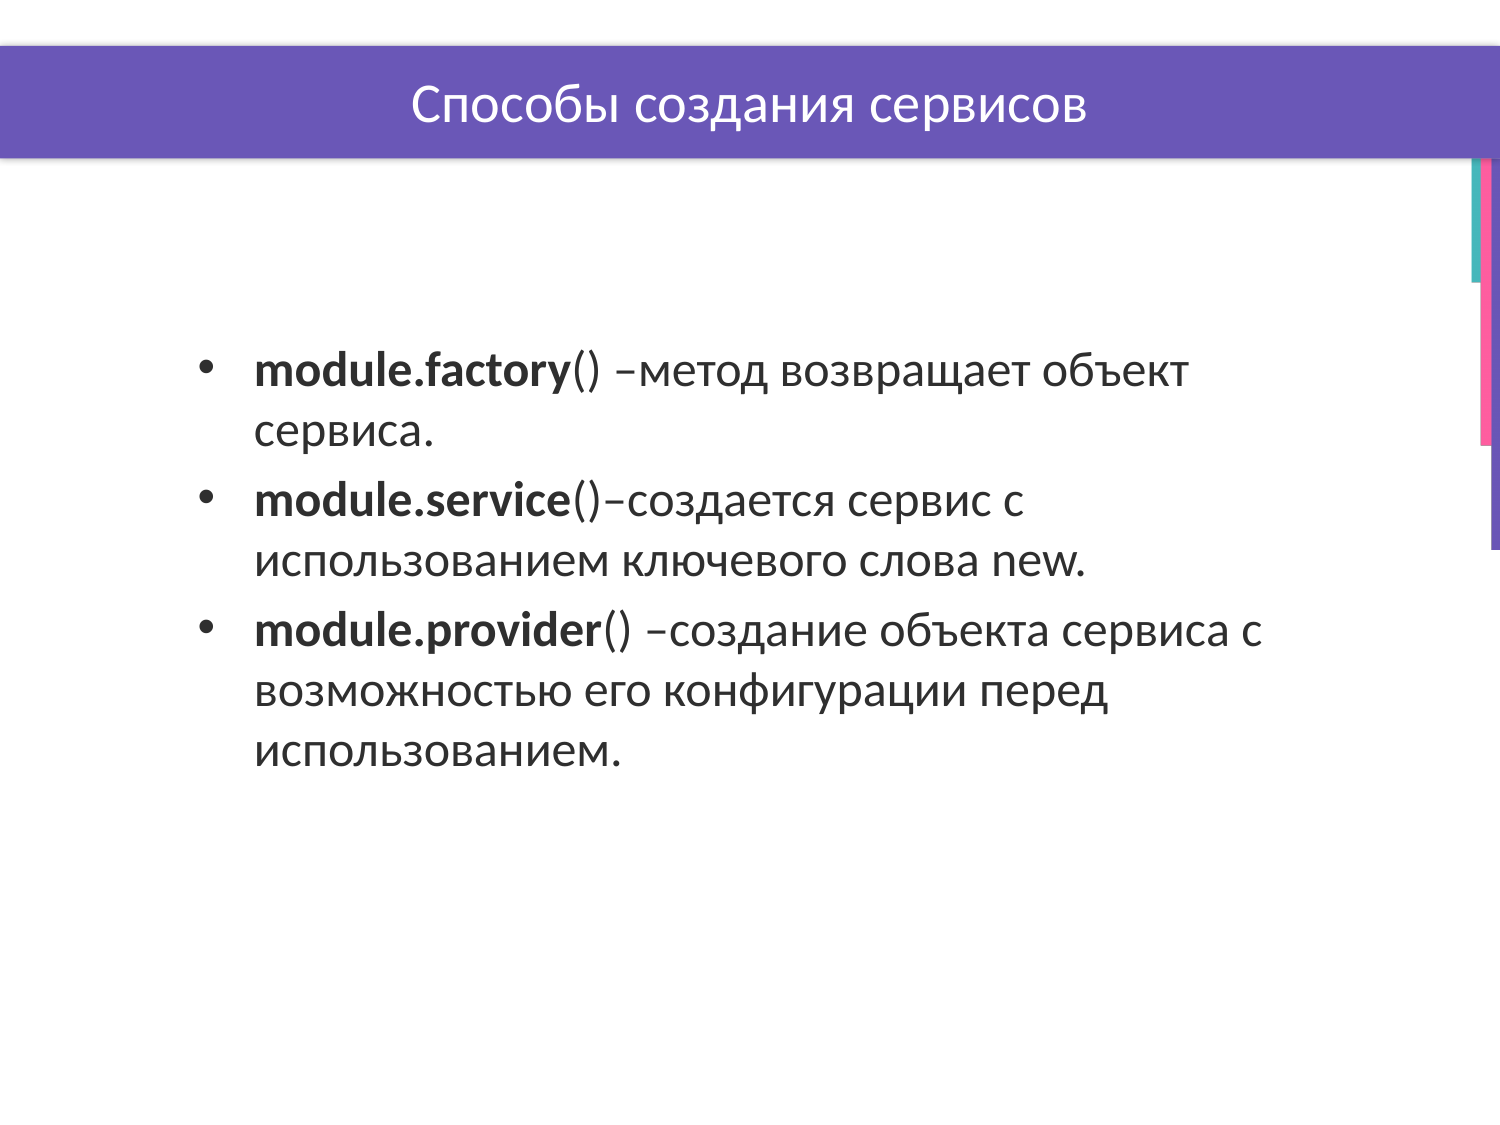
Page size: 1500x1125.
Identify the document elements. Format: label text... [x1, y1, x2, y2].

title Способы создания сервисов [75, 45, 1425, 154]
list module.factory() –метод возвращает объект сервиса. module.service()–создается сервис с использованием ключевого слова new. module.provider() –создание объекта сервиса с возможностью его конфигурации перед использованием. [183, 329, 1329, 882]
picture [1472, 159, 1500, 549]
